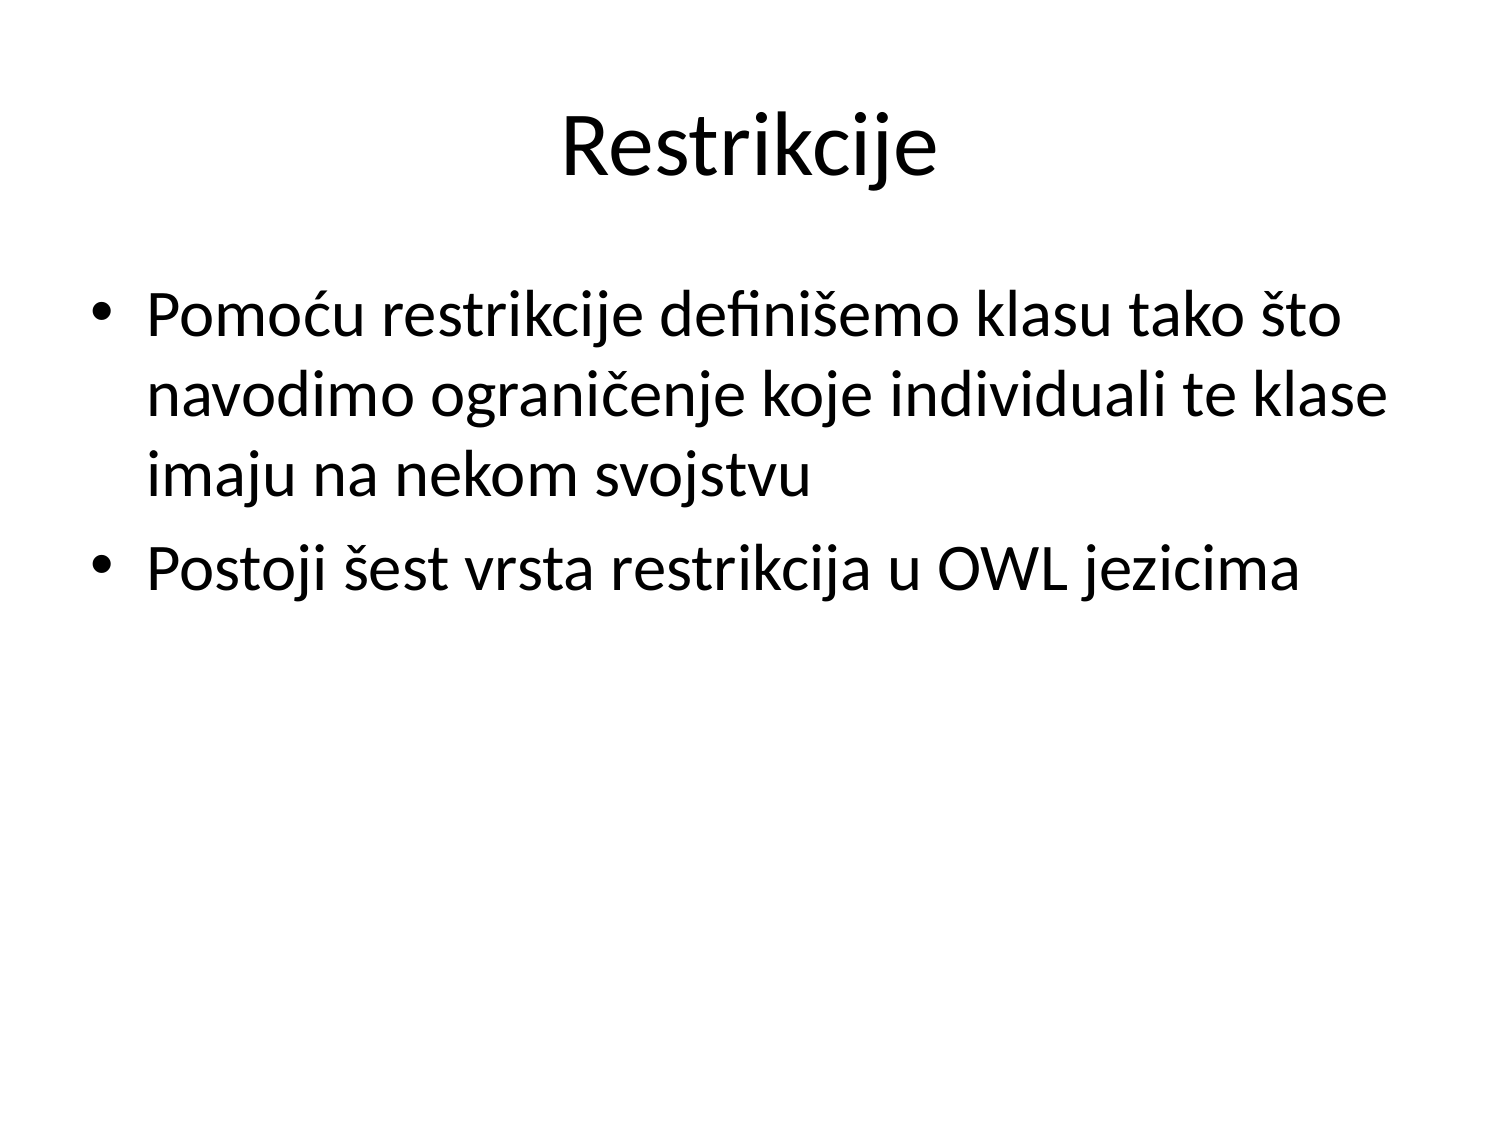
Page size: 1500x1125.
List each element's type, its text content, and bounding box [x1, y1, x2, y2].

title Restrikcije [75, 45, 1425, 233]
list Pomoću restrikcije definišemo klasu tako što navodimo ograničenje koje individuali te klase imaju na nekom svojstvu Postoji šest vrsta restrikcija u OWL jezicima [75, 262, 1425, 1005]
